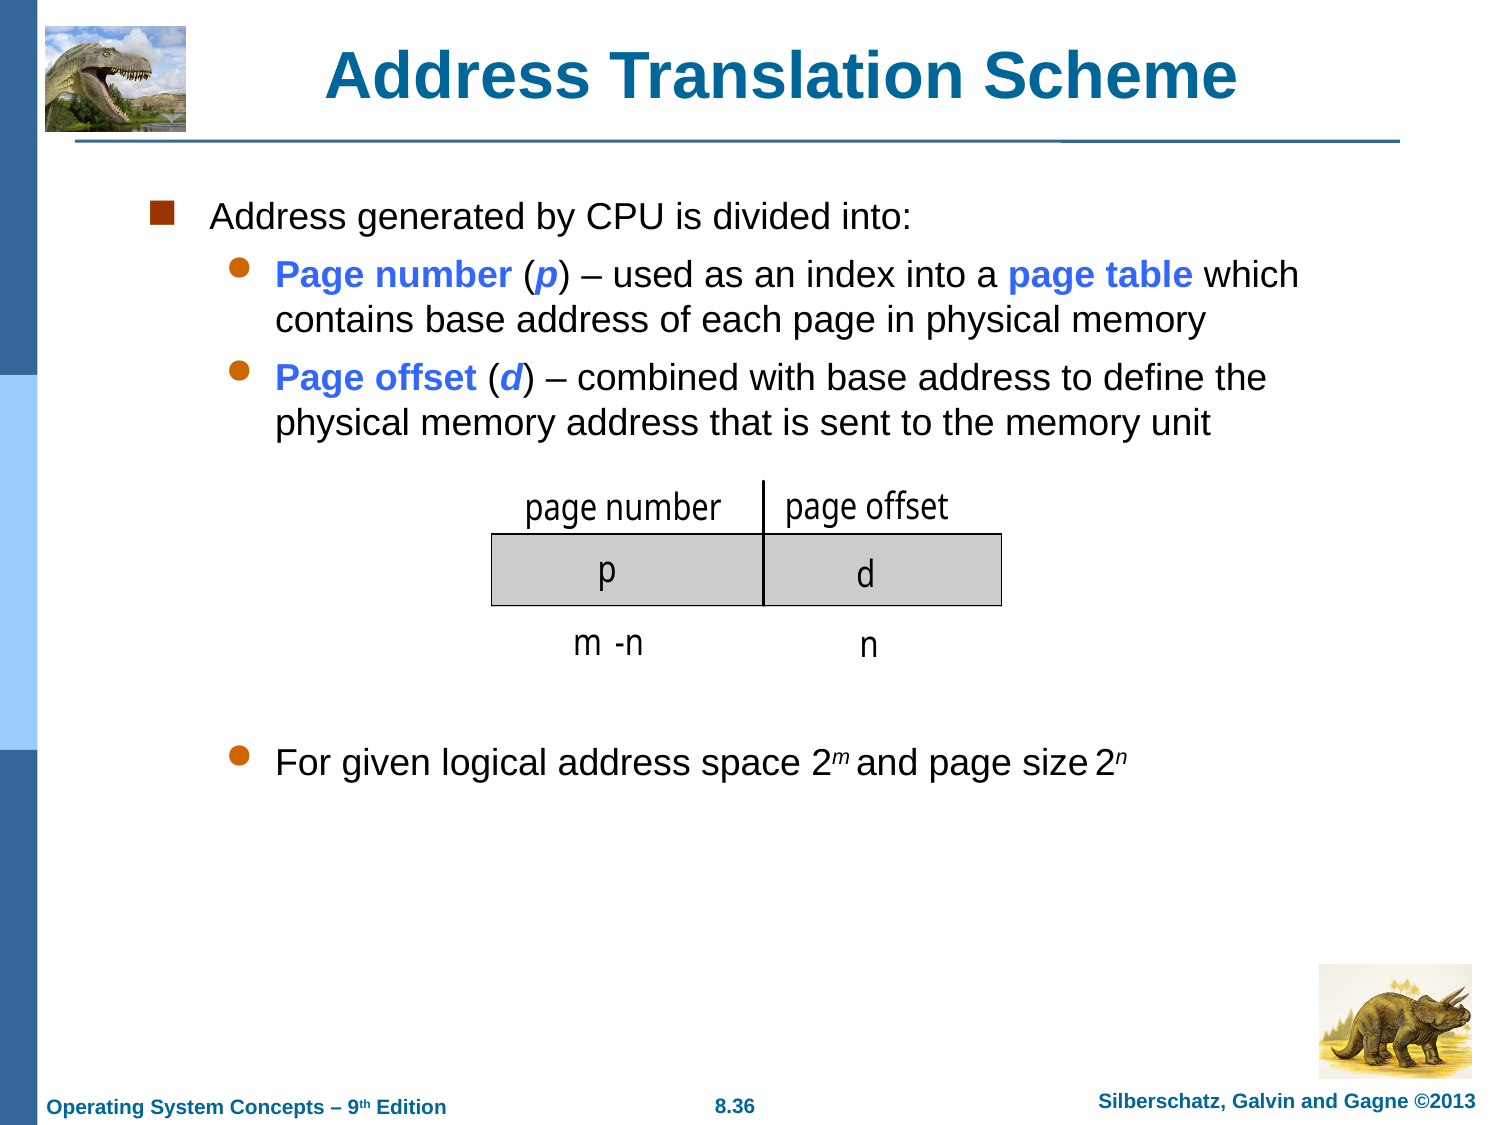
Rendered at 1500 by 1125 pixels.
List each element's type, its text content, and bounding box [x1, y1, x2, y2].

picture [475, 472, 1025, 675]
picture [45, 26, 186, 132]
title Address Translation Scheme [138, 24, 1426, 120]
list Address generated by CPU is divided into: Page number (p) – used as an index into a page table which contains base address of each page in physical memory Page offset (d) – combined with base address to define the physical memory address that is sent to the memory unit For given logical address space 2m and page size 2n [137, 184, 1336, 921]
picture [1319, 964, 1472, 1079]
